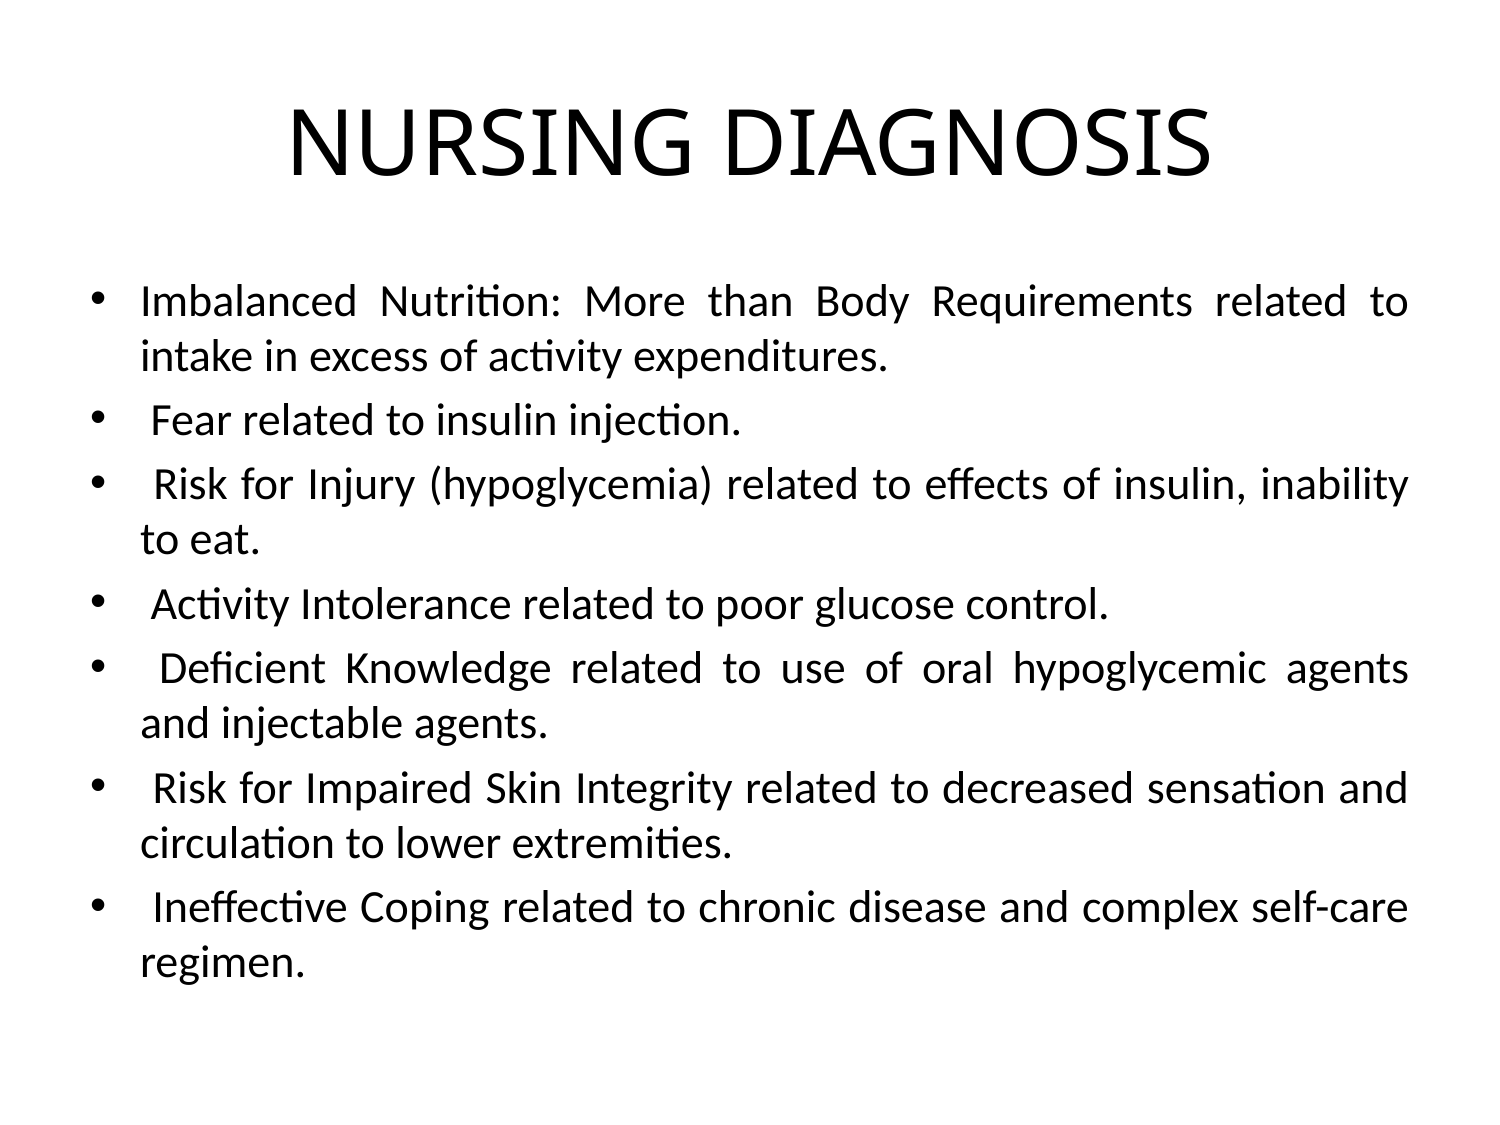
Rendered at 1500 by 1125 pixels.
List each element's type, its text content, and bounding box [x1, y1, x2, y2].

list Imbalanced Nutrition: More than Body Requirements related to intake in excess of activity expenditures. Fear related to insulin injection. Risk for Injury (hypoglycemia) related to effects of insulin, inability to eat. Activity Intolerance related to poor glucose control. Deficient Knowledge related to use of oral hypoglycemic agents and injectable agents. Risk for Impaired Skin Integrity related to decreased sensation and circulation to lower extremities. Ineffective Coping related to chronic disease and complex self-care regimen. [75, 262, 1425, 1005]
title NURSING DIAGNOSIS [75, 45, 1425, 233]
